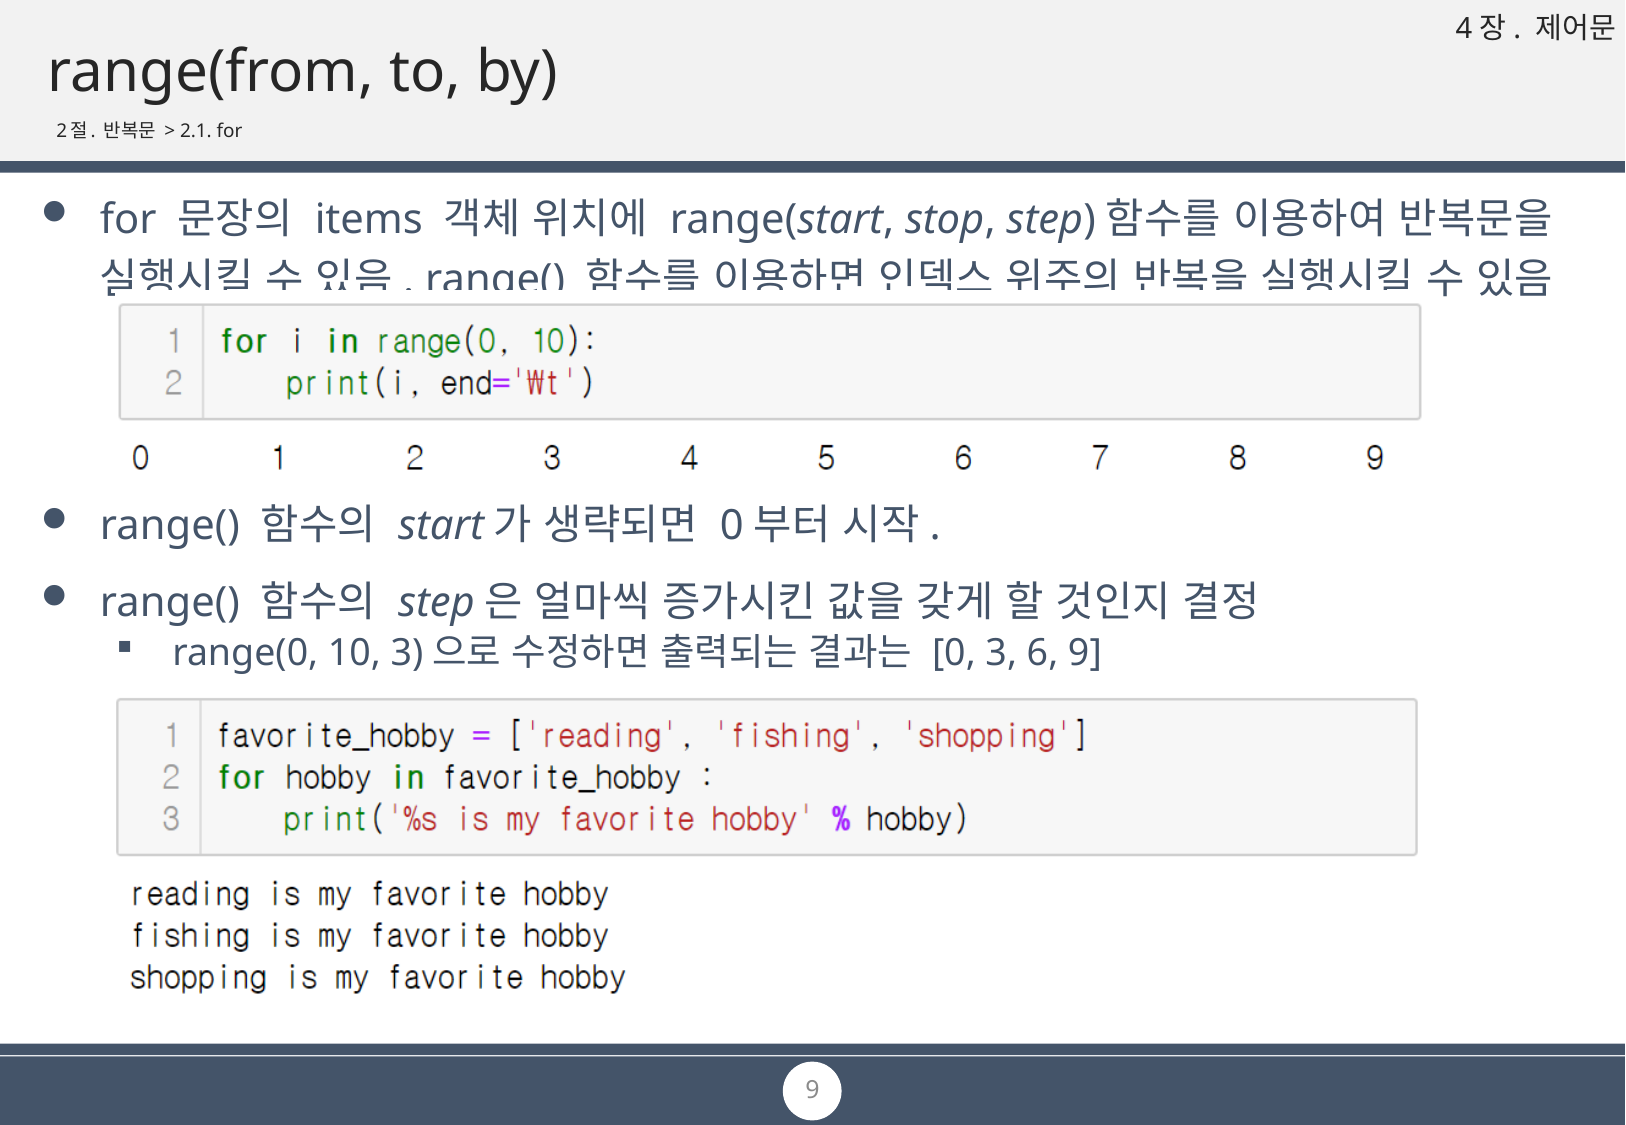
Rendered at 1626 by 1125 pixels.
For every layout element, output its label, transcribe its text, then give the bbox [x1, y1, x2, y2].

title range(from, to, by) [32, 30, 1592, 114]
slide_number 9 [629, 1061, 996, 1121]
list 2절. 반복문 > 2.1. for [44, 113, 1592, 149]
list for 문장의 items 객체 위치에 range(start, stop, step)함수를 이용하여 반복문을 실행시킬 수 있음. range() 함수를 이용하면 인덱스 위주의 반복을 실행시킬 수 있음 range() 함수의 start가 생략되면 0부터 시작. range() 함수의 step은 얼마씩 증가시킨 값을 갖게 할 것인지 결정 range(0, 10, 3)으로 수정하면 출력되는 결과는 [0, 3, 6, 9] [26, 173, 1592, 1032]
picture [115, 290, 1424, 482]
picture [115, 692, 1424, 1001]
